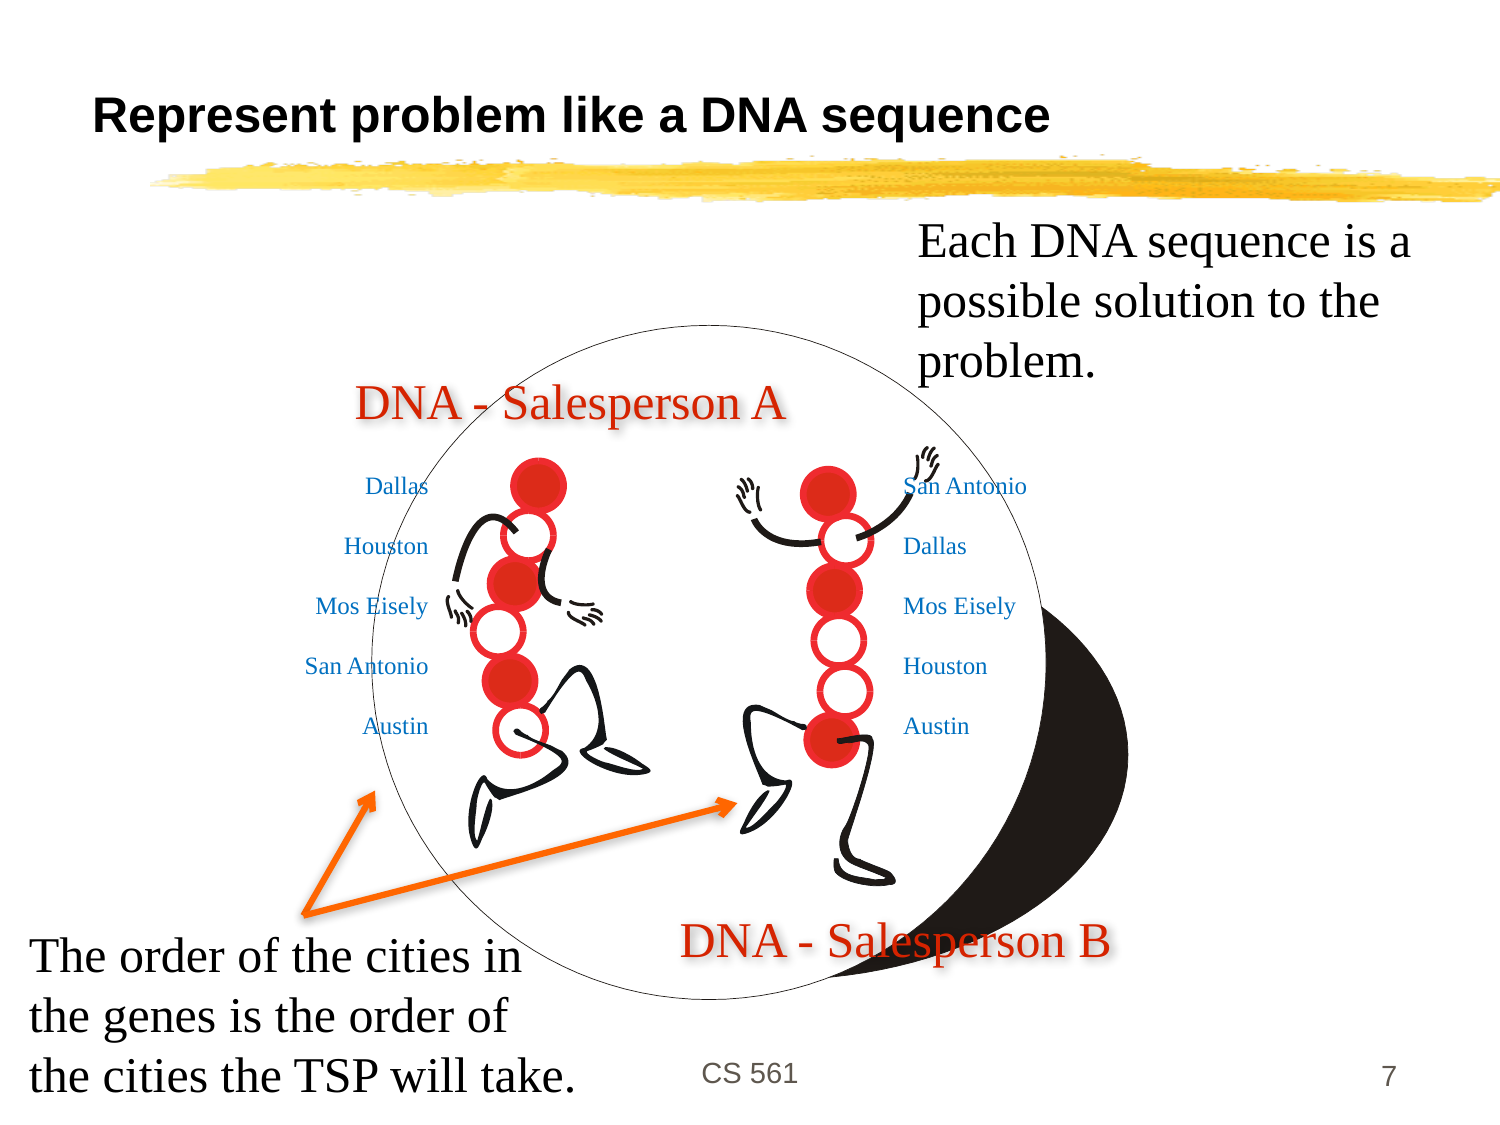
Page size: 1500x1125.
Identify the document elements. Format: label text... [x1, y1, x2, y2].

text_box Each DNA sequence is a possible solution to the problem. [902, 199, 1440, 395]
footer CS 561 [593, 1021, 988, 1098]
text_box Dallas Houston Mos Eisely San Antonio Austin [287, 462, 366, 747]
picture [1388, 149, 1500, 213]
text_box [112, 99, 1388, 288]
slide_number 7 [1099, 1024, 1413, 1101]
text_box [276, 817, 402, 890]
picture [371, 324, 1129, 1001]
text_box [463, 642, 577, 1077]
text_box The order of the cities in the genes is the order of the cities the TSP will take. [14, 915, 593, 1111]
text_box DNA - Salesperson A [339, 362, 366, 438]
title Represent problem like a DNA sequence [76, 37, 1415, 151]
